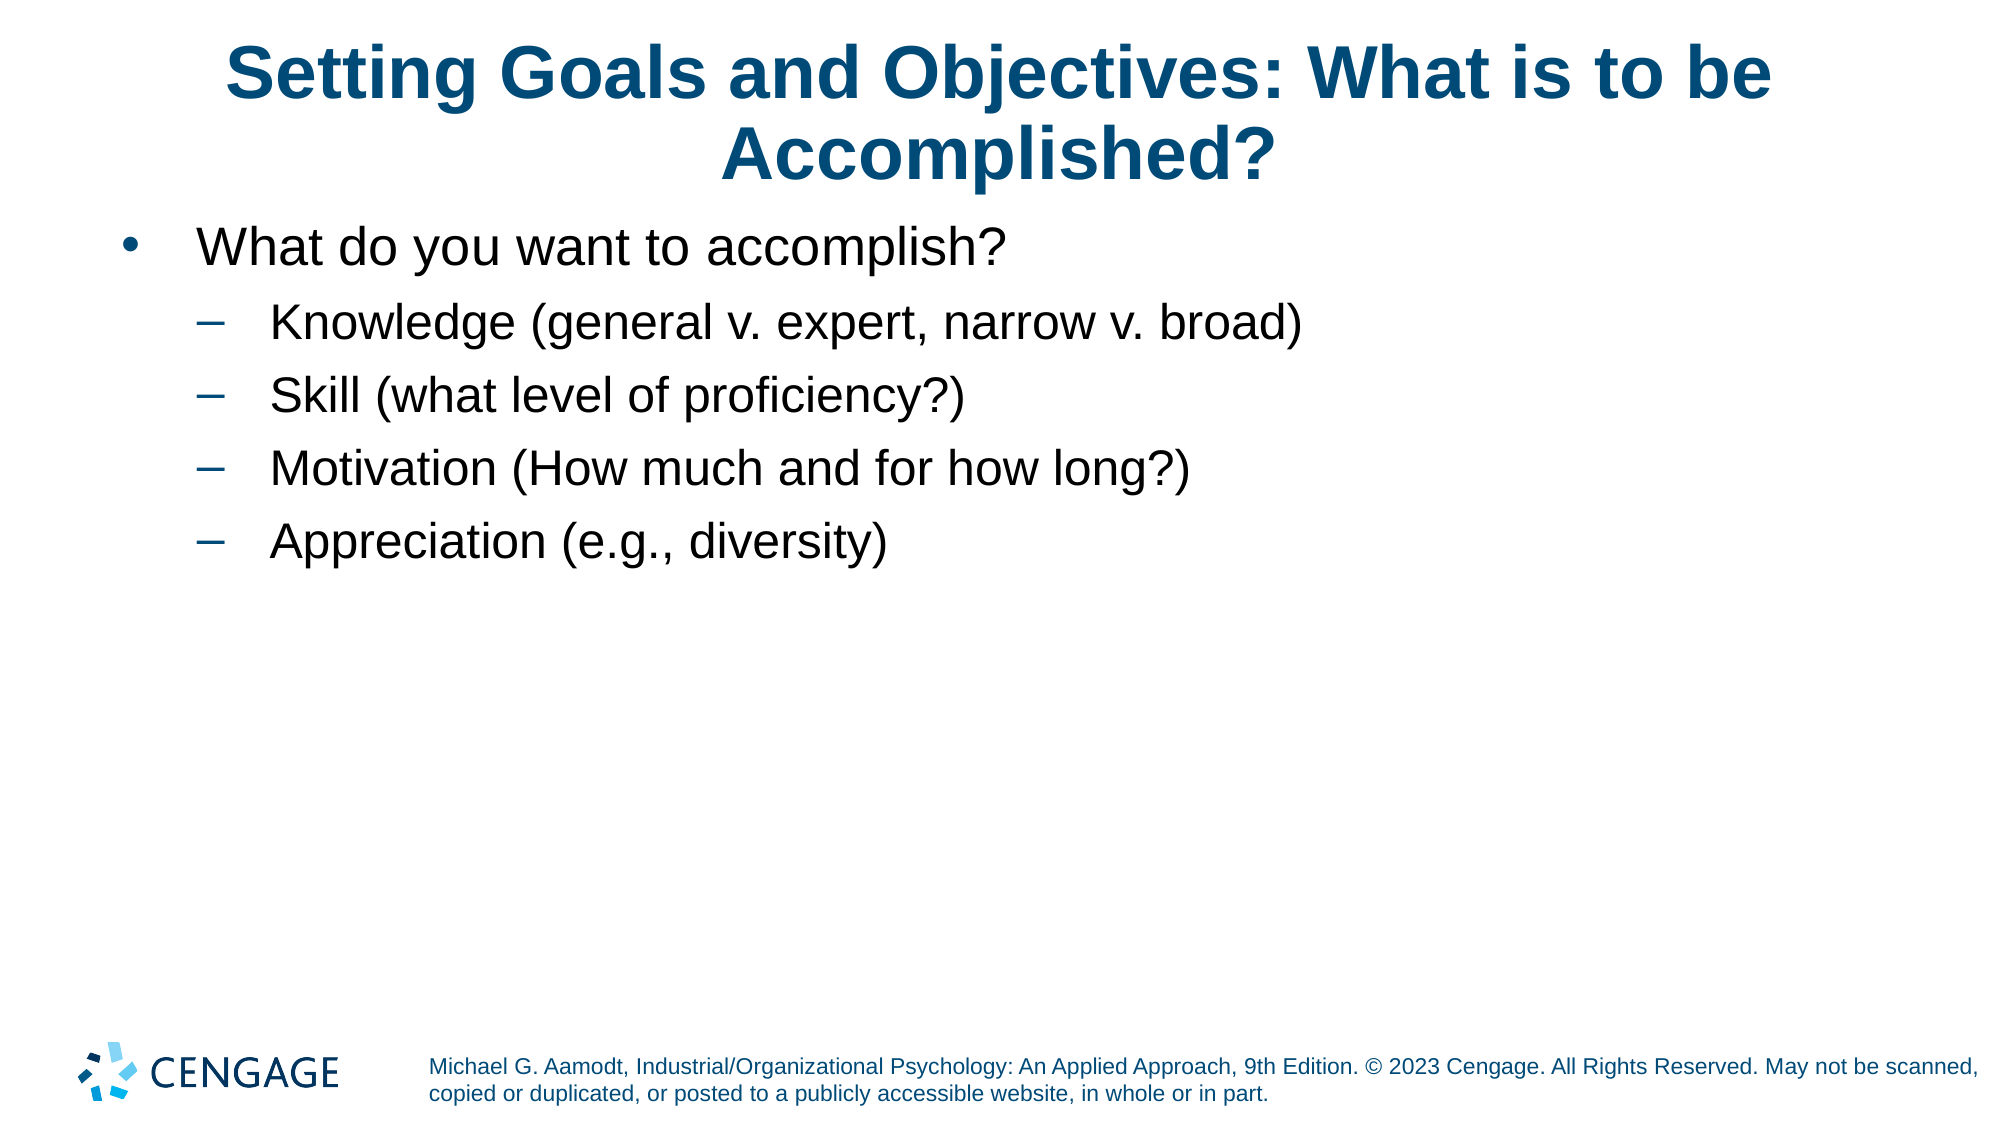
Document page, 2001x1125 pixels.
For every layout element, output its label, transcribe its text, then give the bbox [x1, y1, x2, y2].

list What do you want to accomplish? Knowledge (general v. expert, narrow v. broad) Skill (what level of proficiency?) Motivation (How much and for how long?) Appreciation (e.g., diversity) [121, 211, 1880, 1000]
title Setting Goals and Objectives: What is to be Accomplished? [137, 59, 1863, 171]
picture [78, 1042, 338, 1101]
